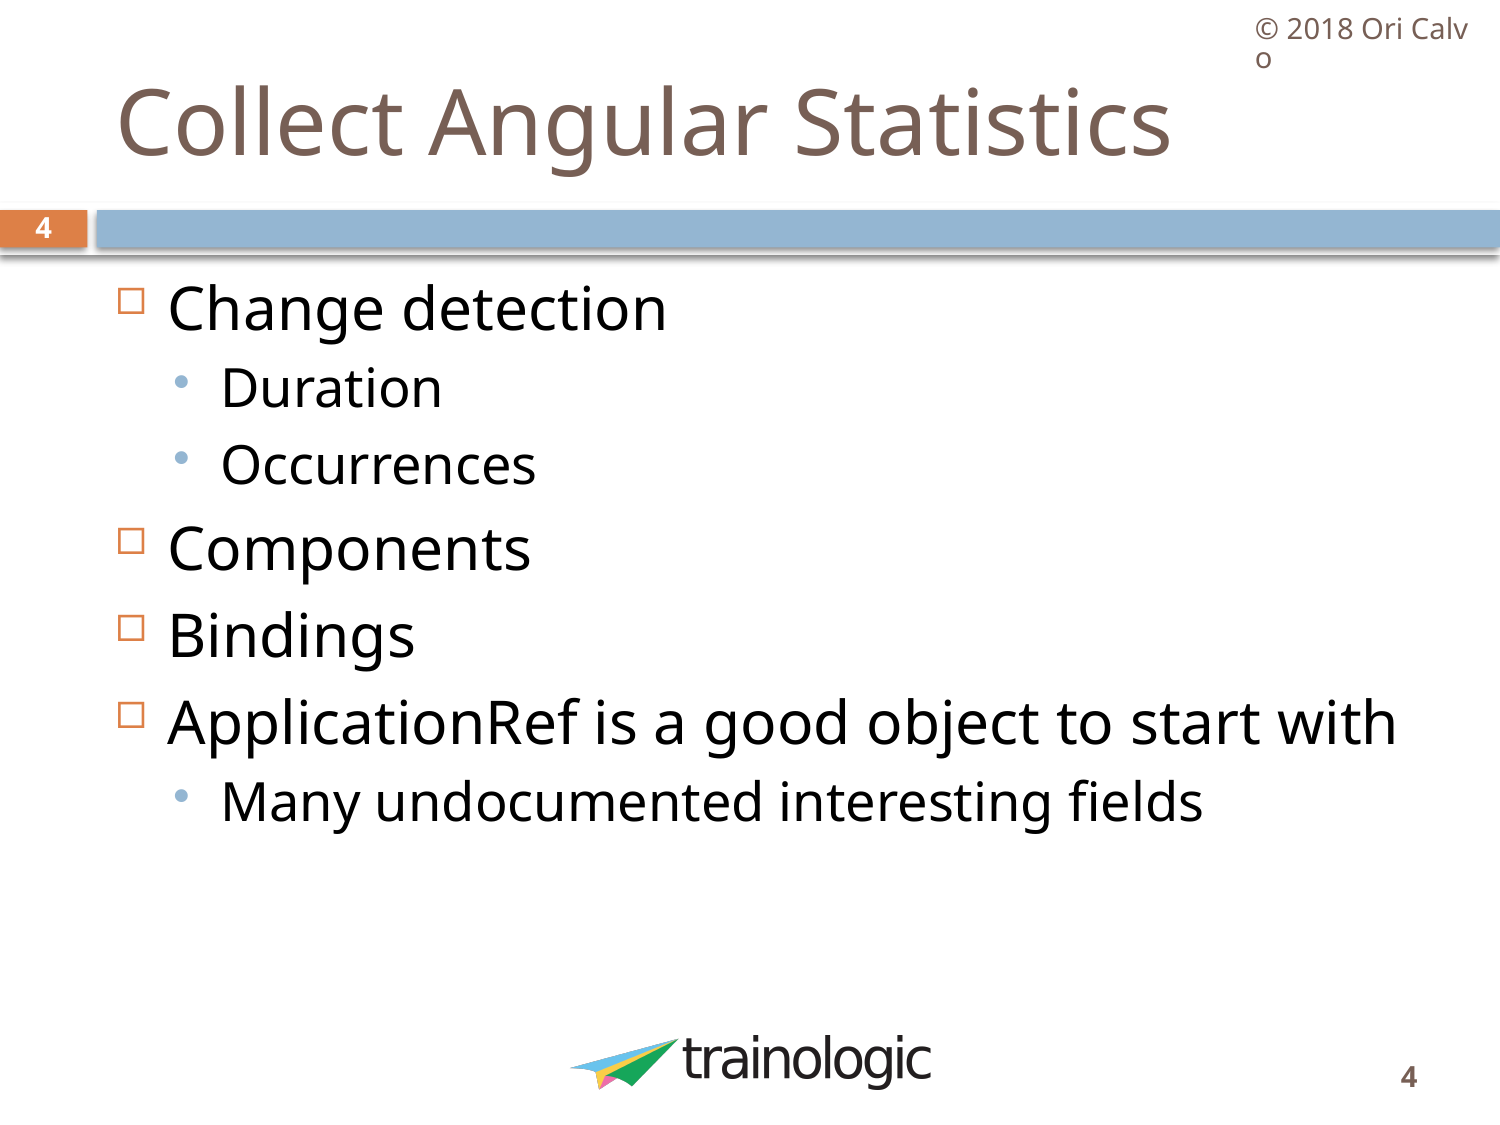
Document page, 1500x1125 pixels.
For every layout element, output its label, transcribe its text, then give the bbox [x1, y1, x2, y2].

list Change detection Duration Occurrences Components Bindings ApplicationRef is a good object to start with Many undocumented interesting fields [100, 262, 1438, 1000]
title Collect Angular Statistics [100, 37, 1438, 200]
footer © 2018 Ori Calvo [1240, 0, 1500, 60]
picture [569, 1035, 931, 1090]
slide_number 4 [0, 208, 88, 249]
